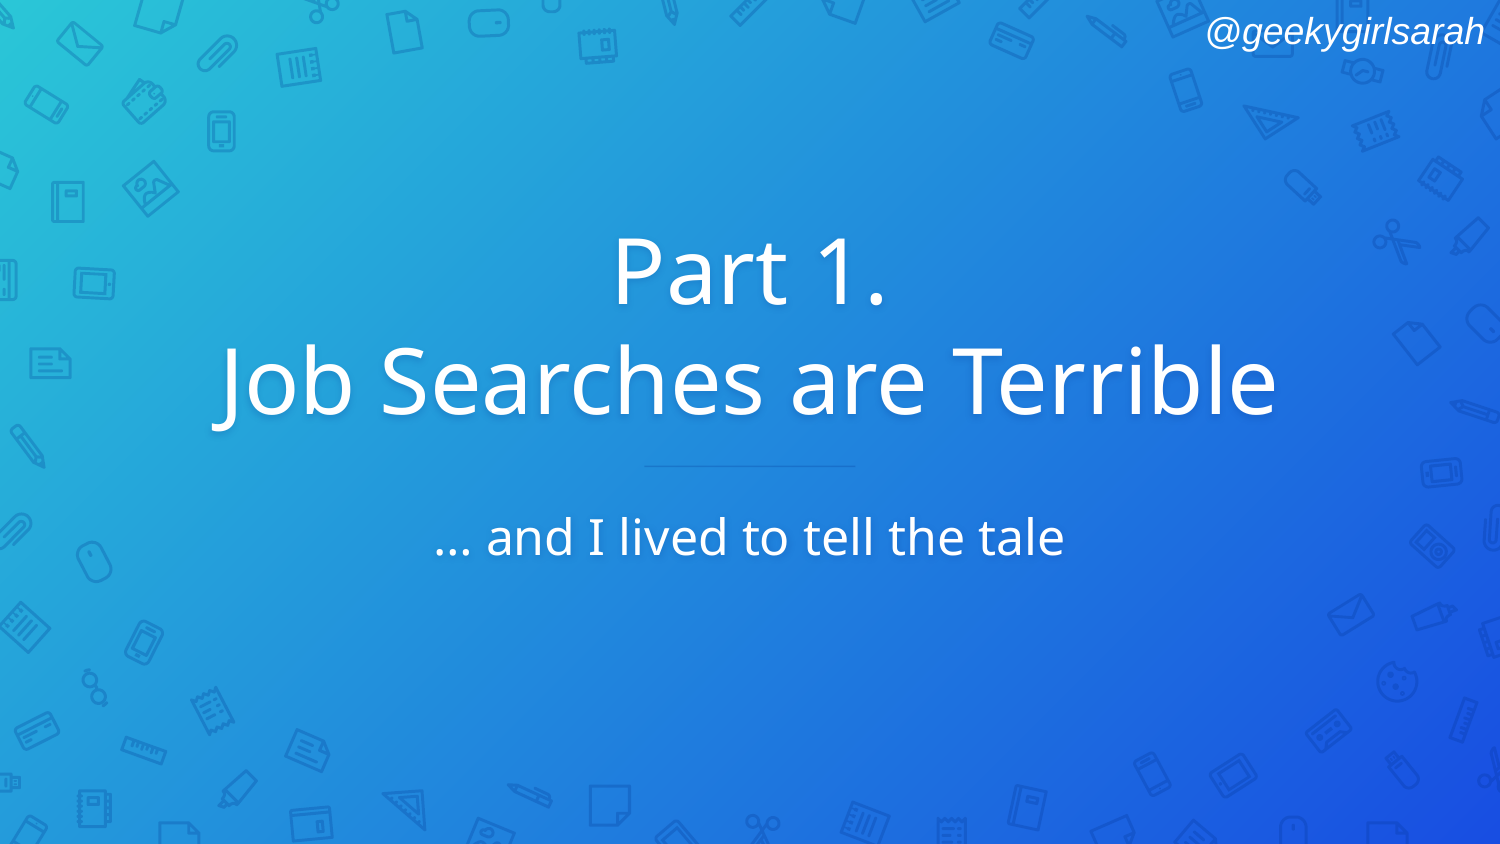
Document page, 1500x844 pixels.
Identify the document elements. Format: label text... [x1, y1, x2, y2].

subtitle … and I lived to tell the tale [278, 490, 1222, 620]
title Part 1. Job Searches are Terrible [169, 257, 1331, 448]
